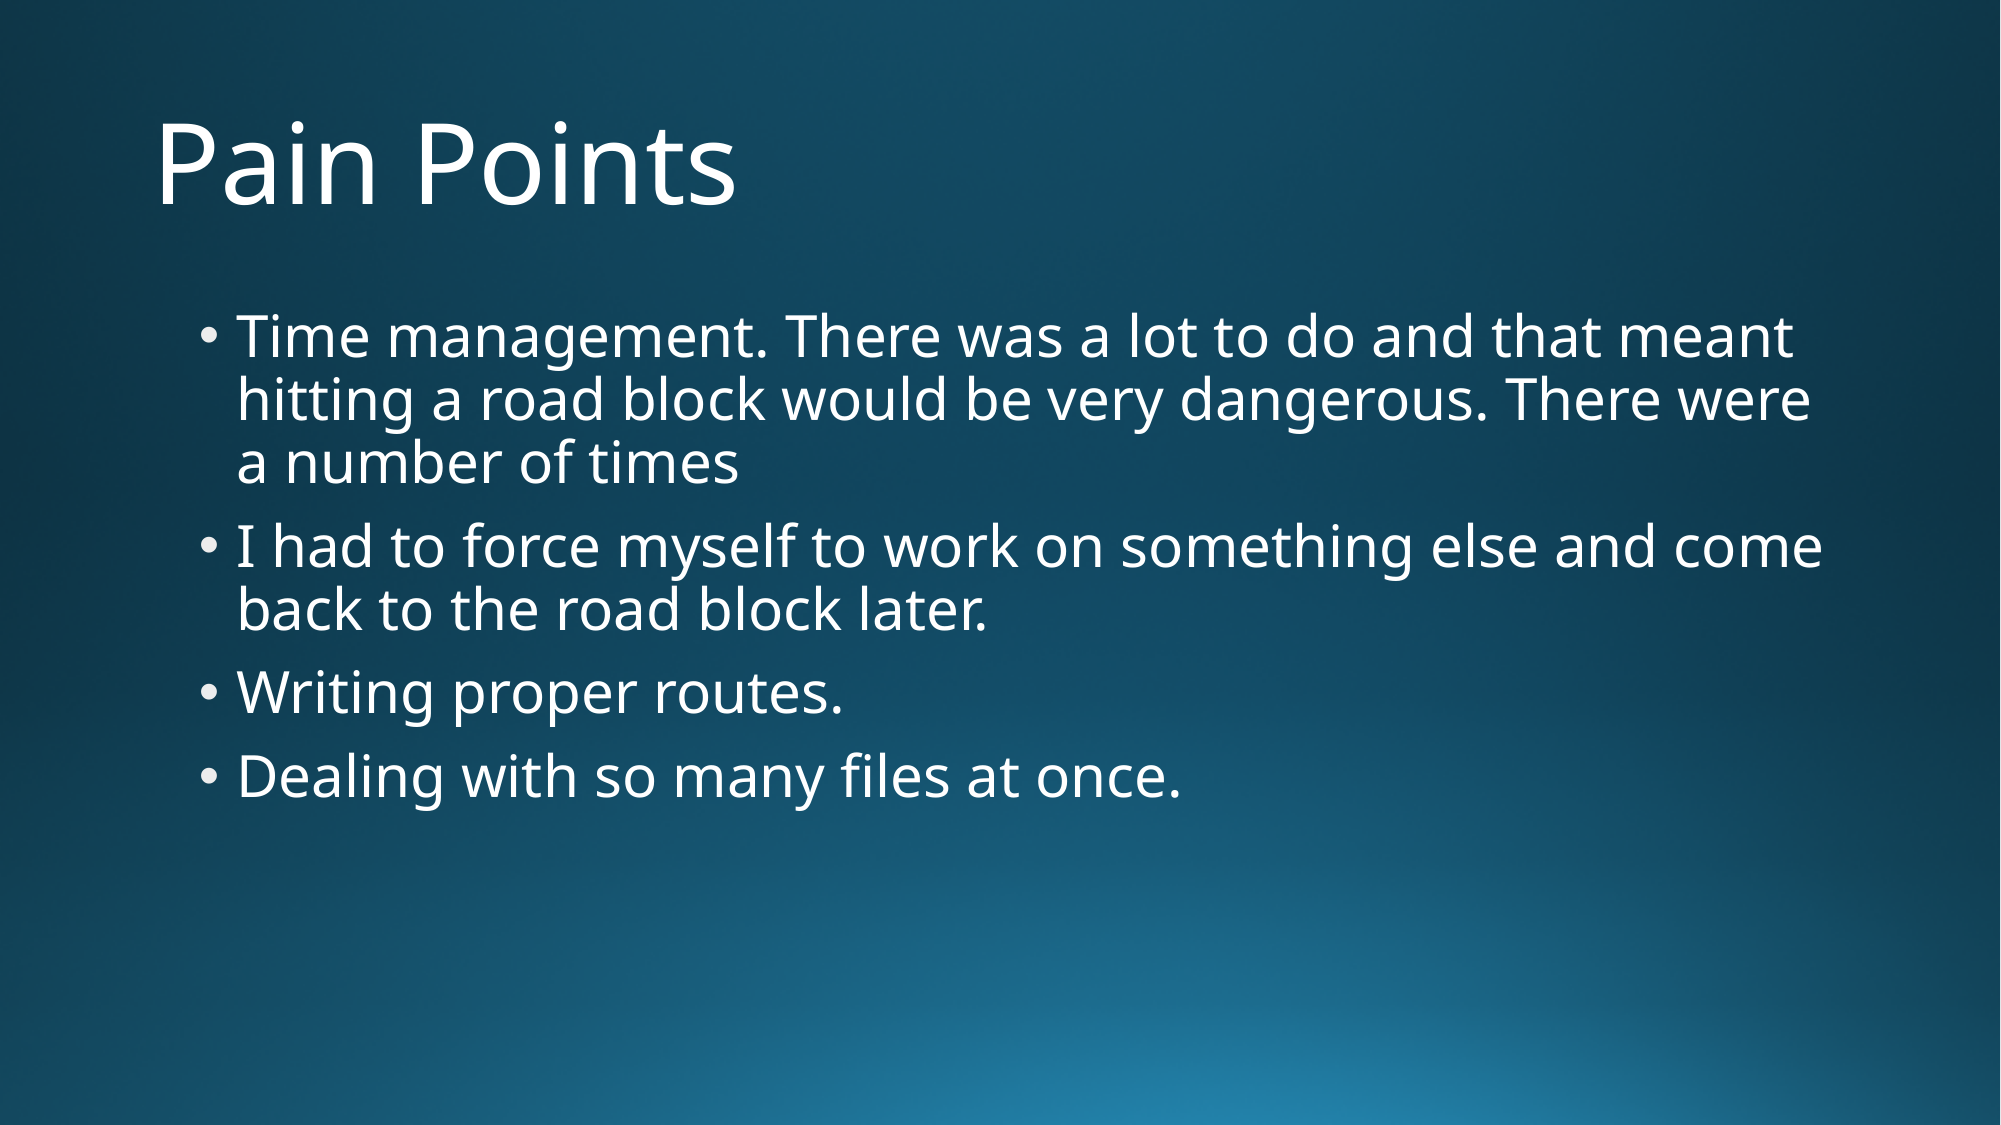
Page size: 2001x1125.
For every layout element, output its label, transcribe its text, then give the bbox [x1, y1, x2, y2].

picture [0, 0, 2001, 1125]
list Time management. There was a lot to do and that meant hitting a road block would be very dangerous. There were a number of times I had to force myself to work on something else and come back to the road block later. Writing proper routes. Dealing with so many files at once. [183, 299, 1863, 1014]
title Pain Points [137, 59, 1863, 278]
